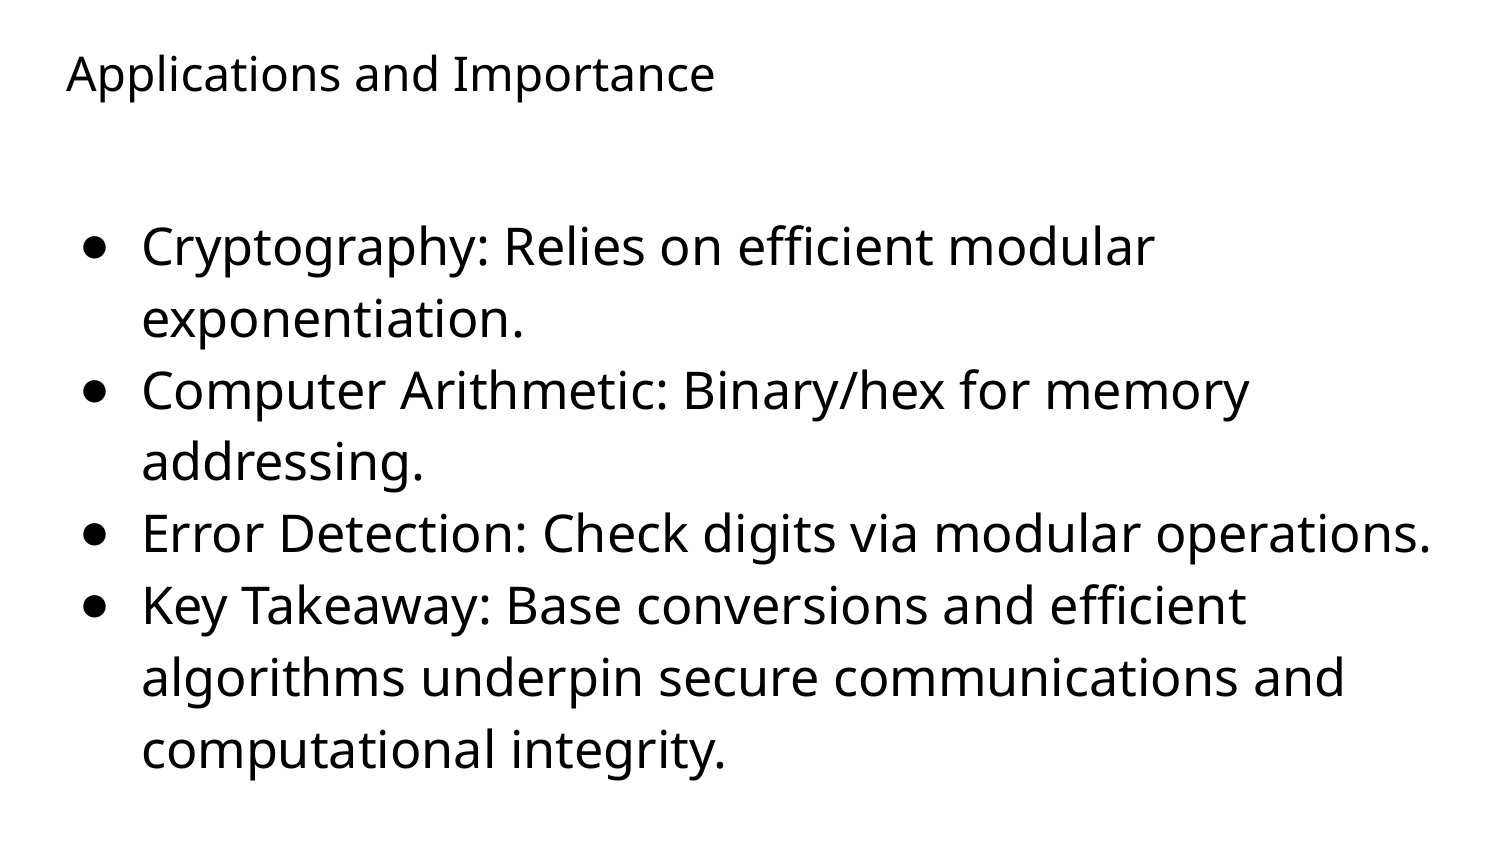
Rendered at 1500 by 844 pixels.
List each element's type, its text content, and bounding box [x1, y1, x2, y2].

title Applications and Importance [51, 72, 1449, 167]
list Cryptography: Relies on efficient modular exponentiation. Computer Arithmetic: Binary/hex for memory addressing. Error Detection: Check digits via modular operations. Key Takeaway: Base conversions and efficient algorithms underpin secure communications and computational integrity. [51, 189, 1449, 750]
